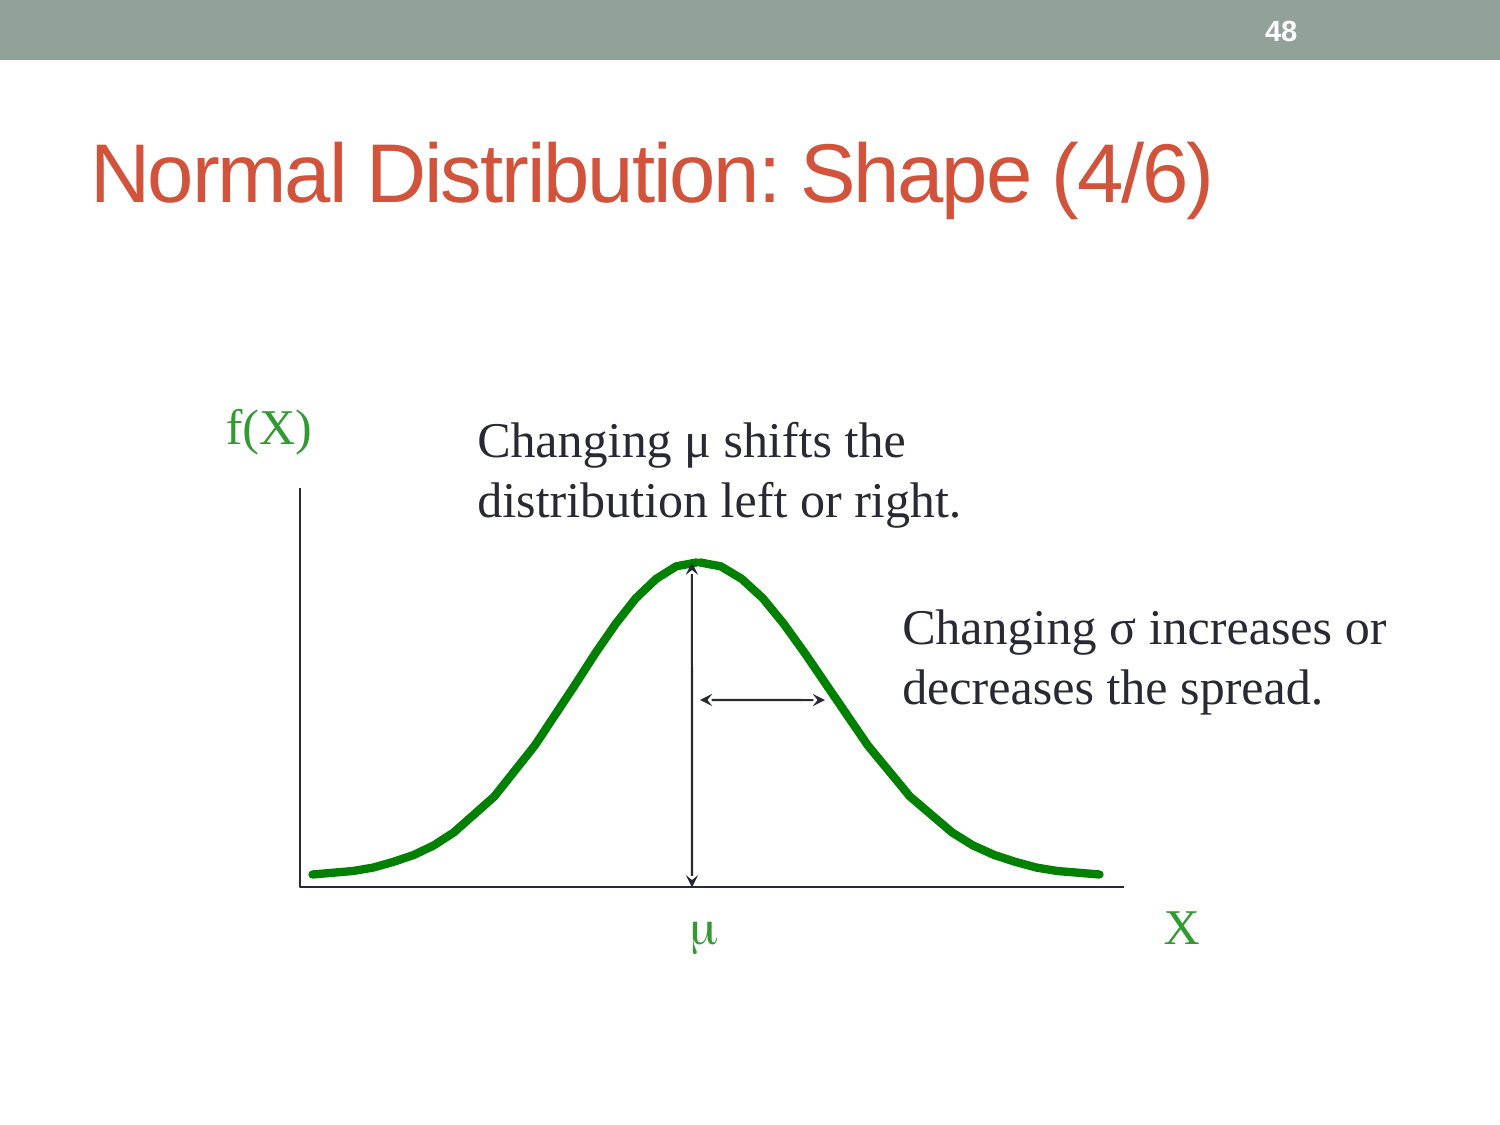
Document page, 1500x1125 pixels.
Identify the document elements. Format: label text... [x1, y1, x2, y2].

text_box Changing μ shifts the distribution left or right. [462, 399, 1000, 535]
text_box [699, 562, 1100, 875]
text_box [312, 563, 691, 875]
text_box [299, 487, 1125, 888]
text_box [812, 693, 826, 707]
title Normal Distribution: Shape (4/6) [75, 87, 1425, 250]
text_box f(X) [211, 387, 327, 462]
text_box [685, 875, 699, 888]
text_box [685, 562, 699, 575]
text_box Changing σ increases or decreases the spread. [887, 587, 1450, 723]
text_box m [674, 887, 754, 962]
text_box X [1148, 887, 1215, 962]
slide_number 48 [1250, 3, 1425, 57]
